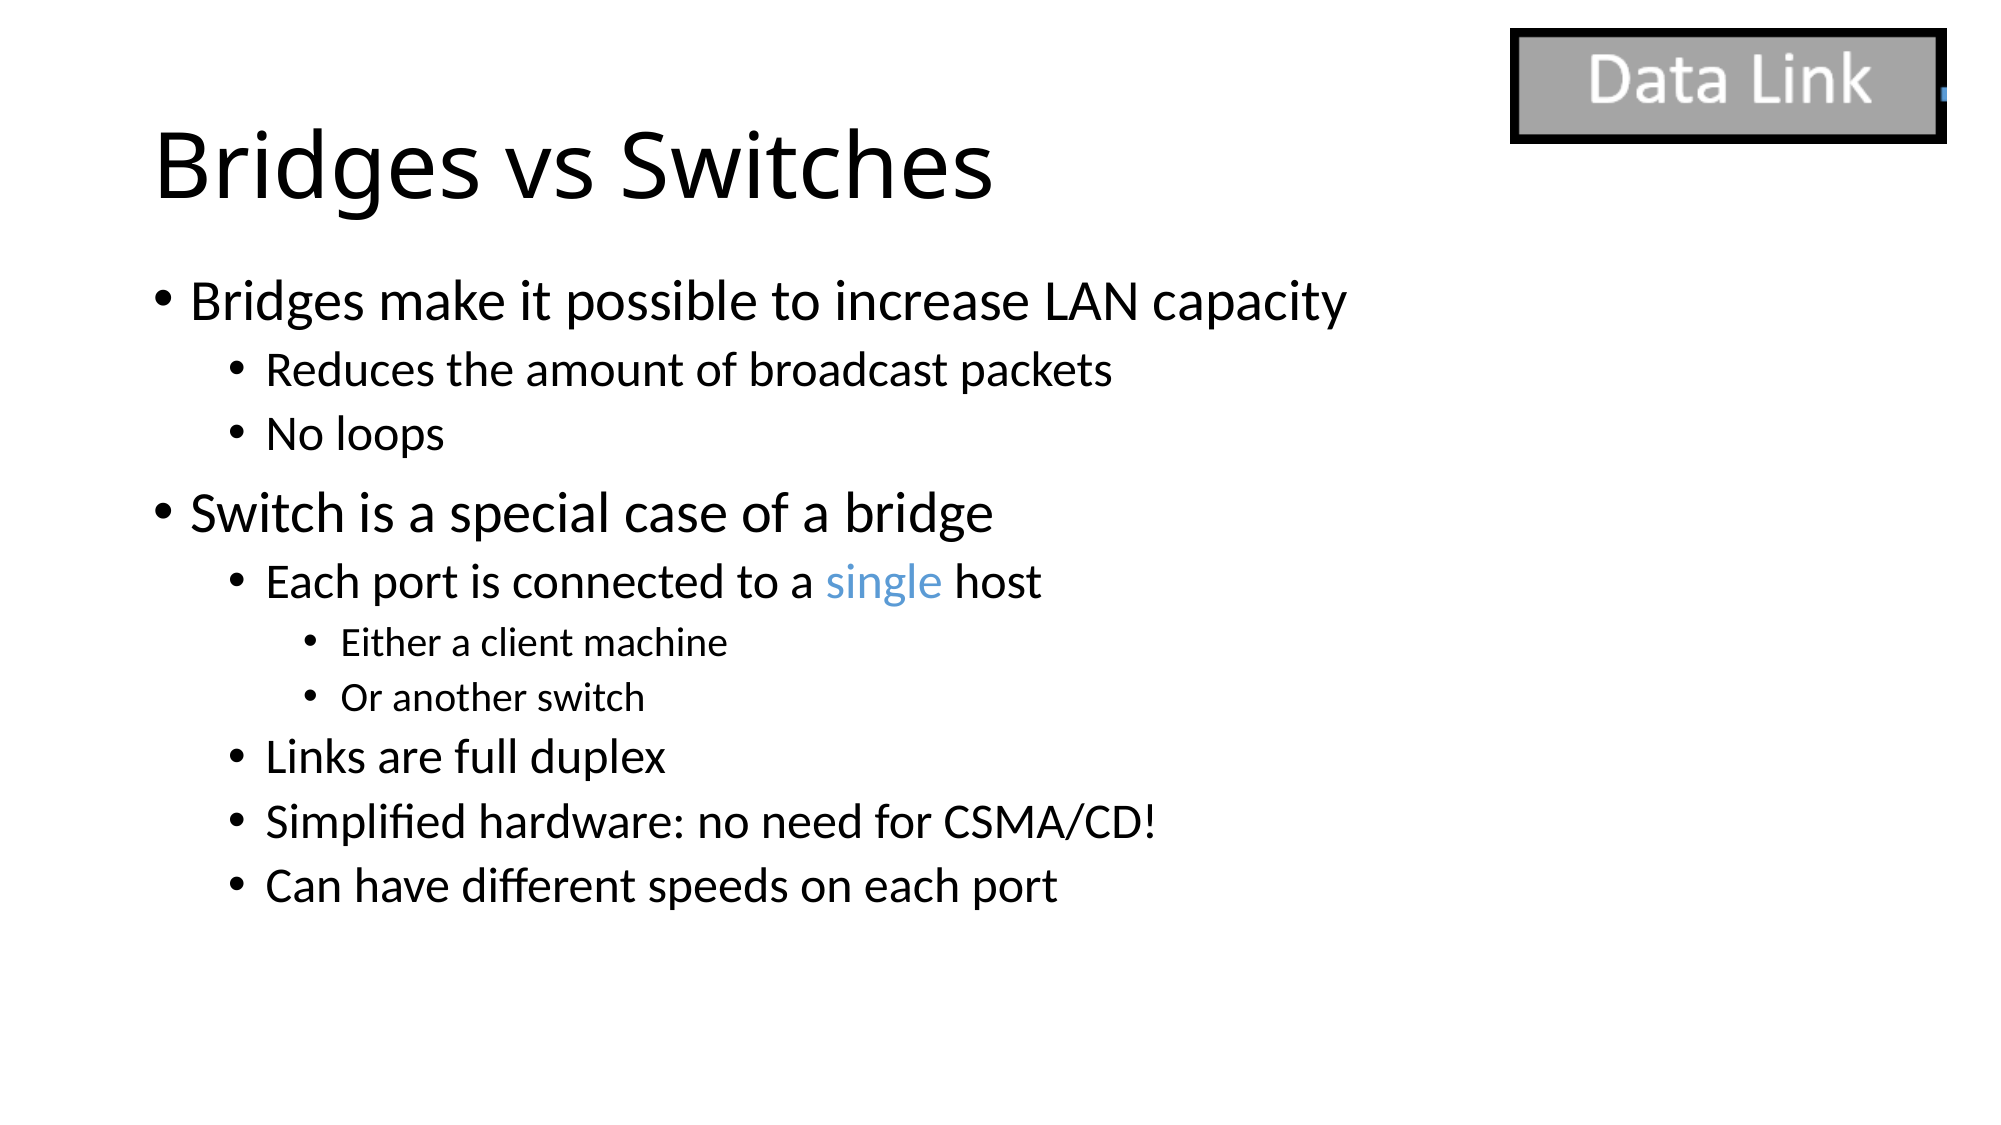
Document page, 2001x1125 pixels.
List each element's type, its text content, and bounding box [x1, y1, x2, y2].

text_box Bridges make it possible to increase LAN capacity Reduces the amount of broadcast packets No loops Switch is a special case of a bridge Each port is connected to a single host Either a client machine Or another switch Links are full duplex Simplified hardware: no need for CSMA/CD! Can have different speeds on each port [138, 262, 1589, 1100]
picture [1510, 28, 1947, 144]
title Bridges vs Switches [137, 59, 1863, 278]
